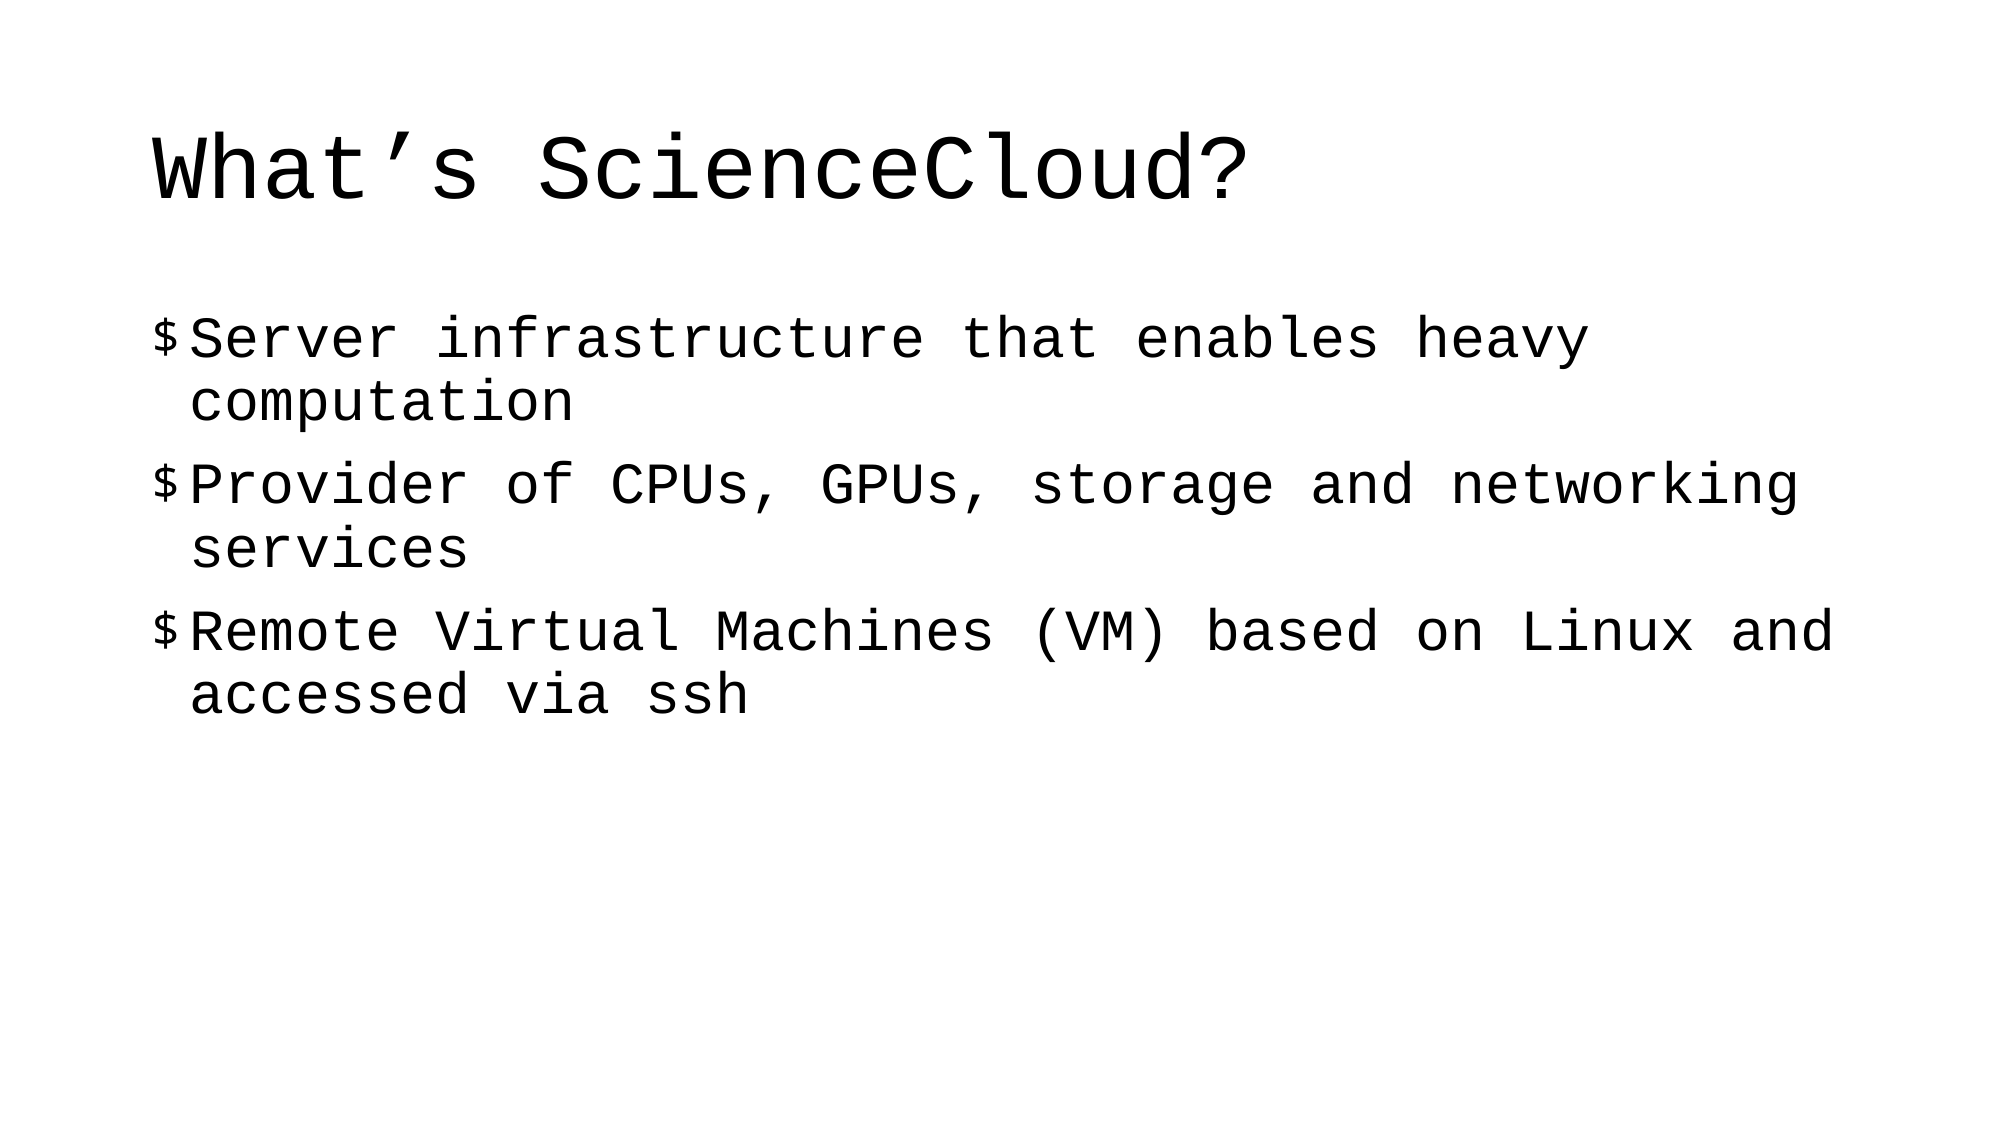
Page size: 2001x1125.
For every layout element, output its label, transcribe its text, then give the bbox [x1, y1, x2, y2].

title What’s ScienceCloud? [137, 59, 1863, 278]
list Server infrastructure that enables heavy computation Provider of CPUs, GPUs, storage and networking services Remote Virtual Machines (VM) based on Linux and accessed via ssh [137, 299, 1863, 1014]
